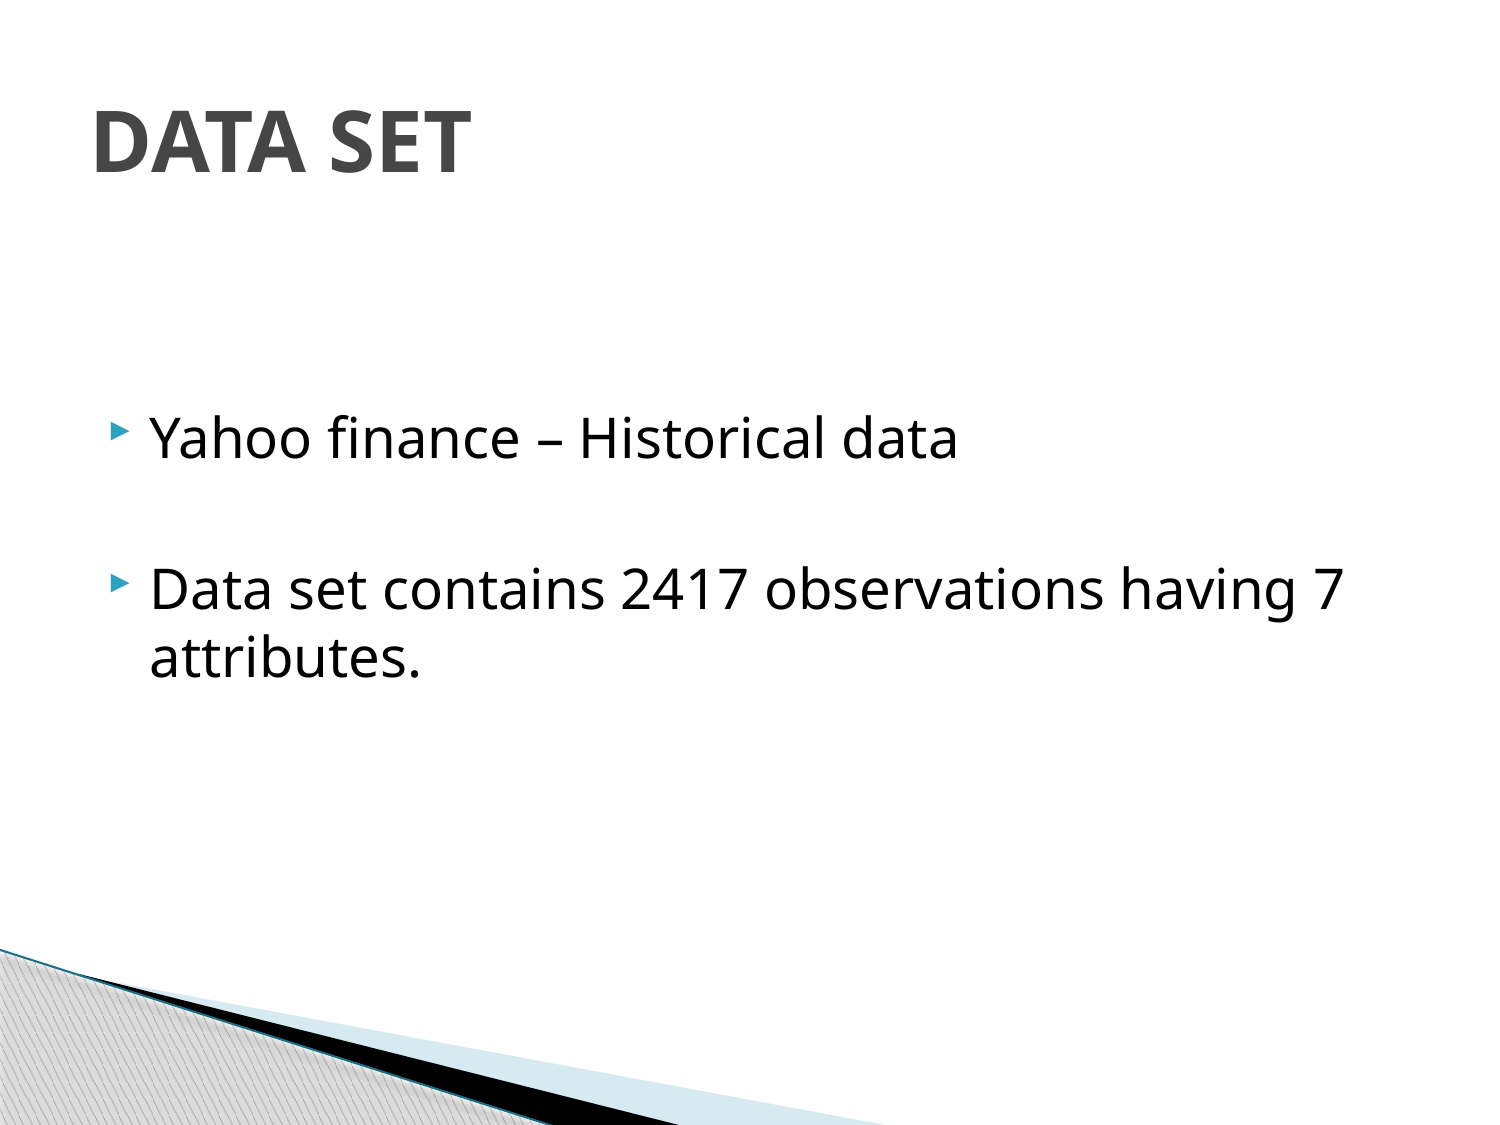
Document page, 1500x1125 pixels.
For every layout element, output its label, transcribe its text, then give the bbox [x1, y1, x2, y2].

title DATA SET [75, 45, 1425, 233]
list Yahoo finance – Historical data Data set contains 2417 observations having 7 attributes. [75, 243, 1425, 986]
